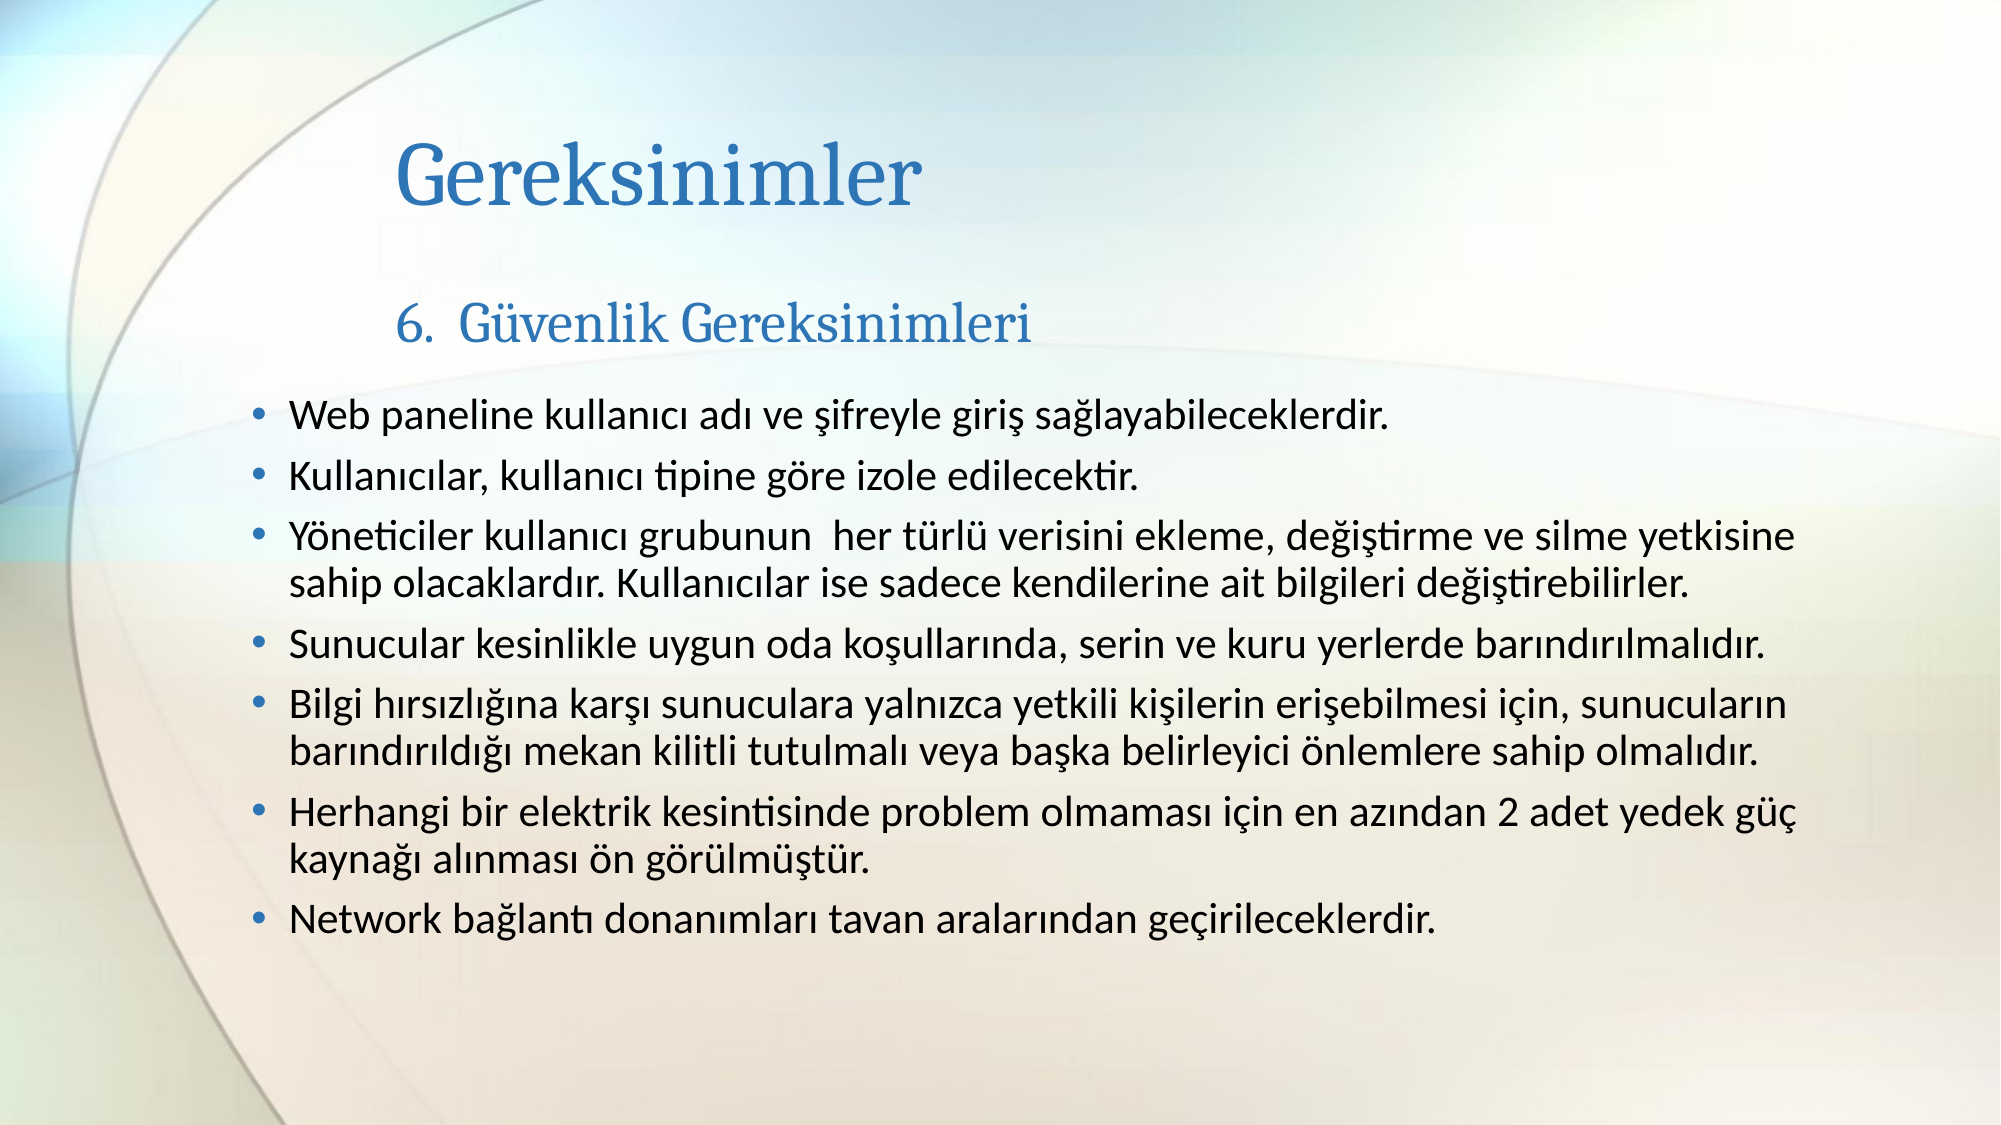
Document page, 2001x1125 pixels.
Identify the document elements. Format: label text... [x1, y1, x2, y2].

title Gereksinimler [381, 59, 1863, 278]
list 6. Güvenlik Gereksinimleri [381, 285, 1406, 384]
picture [0, 0, 2001, 1125]
text_box Web paneline kullanıcı adı ve şifreyle giriş sağlayabileceklerdir. Kullanıcılar, kullanıcı tipine göre izole edilecektir. Yöneticiler kullanıcı grubunun her türlü verisini ekleme, değiştirme ve silme yetkisine sahip olacaklardır. Kullanıcılar ise sadece kendilerine ait bilgileri değiştirebilirler. Sunucular kesinlikle uygun oda koşullarında, serin ve kuru yerlerde barındırılmalıdır. Bilgi hırsızlığına karşı sunuculara yalnızca yetkili kişilerin erişebilmesi için, sunucuların barındırıldığı mekan kilitli tutulmalı veya başka belirleyici önlemlere sahip olmalıdır. Herhangi bir elektrik kesintisinde problem olmaması için en azından 2 adet yedek güç kaynağı alınması ön görülmüştür. Network bağlantı donanımları tavan aralarından geçirileceklerdir. [236, 384, 1847, 758]
